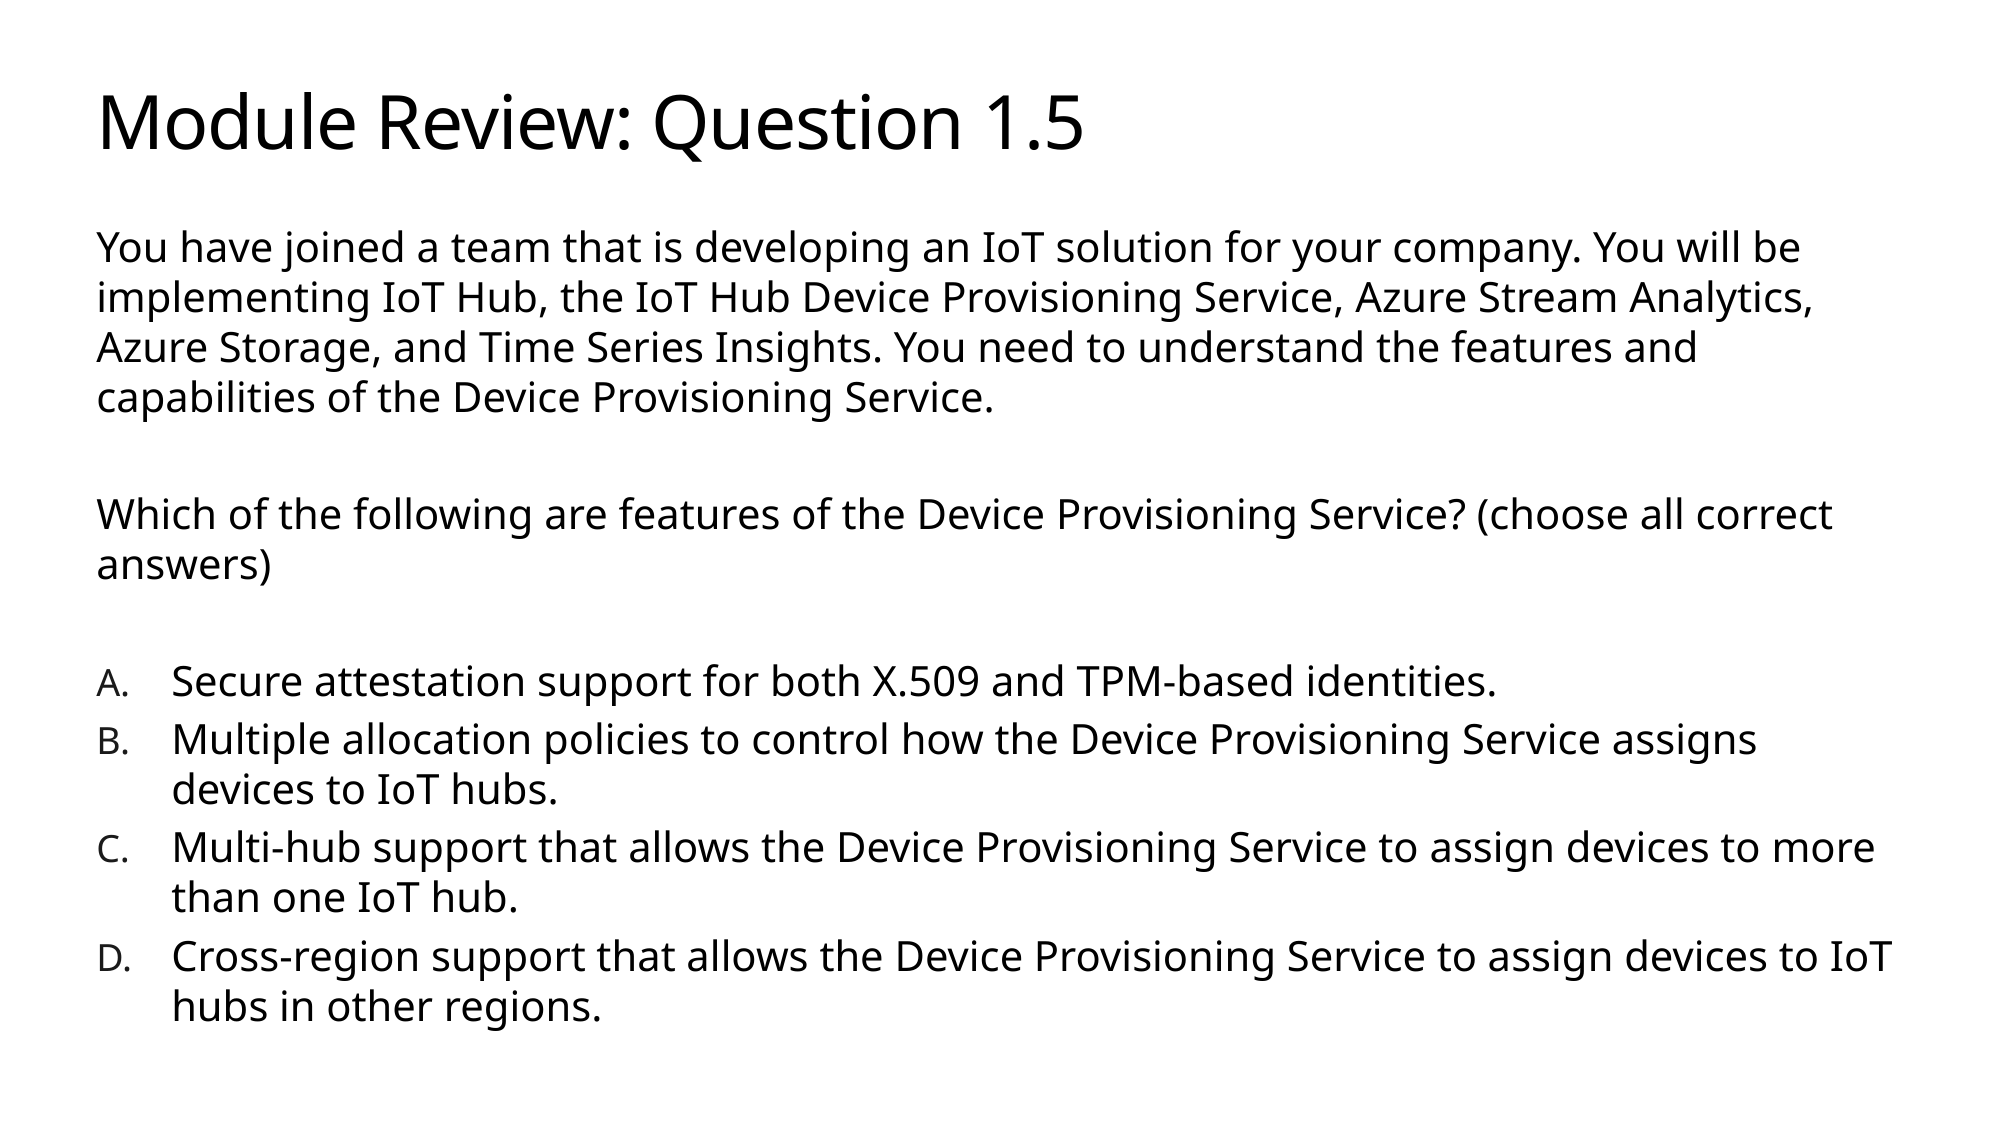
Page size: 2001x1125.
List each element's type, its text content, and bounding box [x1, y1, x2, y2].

title Module Review: Question 1.5 [96, 75, 1904, 166]
list You have joined a team that is developing an IoT solution for your company. You will be implementing IoT Hub, the IoT Hub Device Provisioning Service, Azure Stream Analytics, Azure Storage, and Time Series Insights. You need to understand the features and capabilities of the Device Provisioning Service. Which of the following are features of the Device Provisioning Service? (choose all correct answers) Secure attestation support for both X.509 and TPM-based identities. Multiple allocation policies to control how the Device Provisioning Service assigns devices to IoT hubs. Multi-hub support that allows the Device Provisioning Service to assign devices to more than one IoT hub. Cross-region support that allows the Device Provisioning Service to assign devices to IoT hubs in other regions. [96, 220, 1904, 1030]
